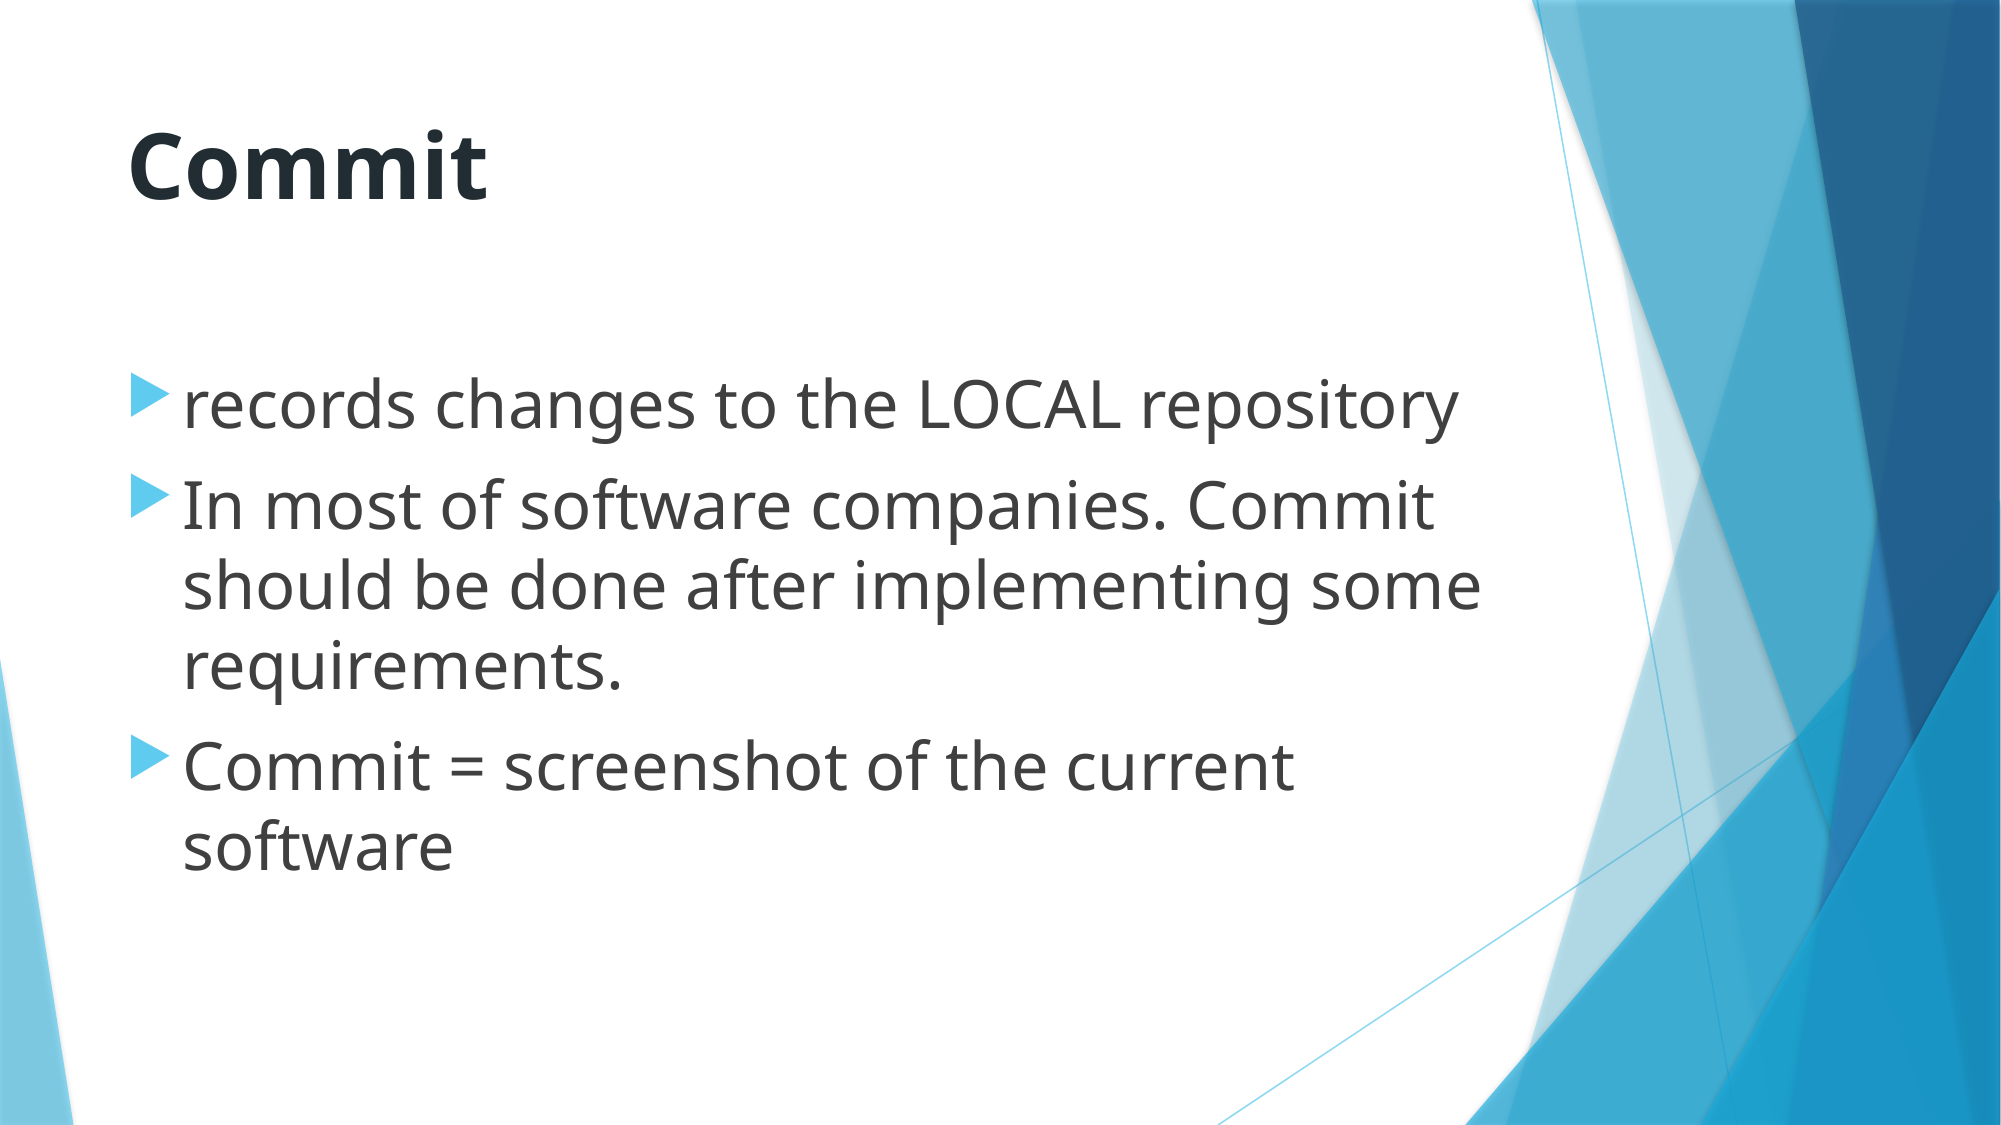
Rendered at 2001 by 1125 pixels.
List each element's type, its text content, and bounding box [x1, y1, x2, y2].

title Commit [111, 99, 1522, 317]
list records changes to the LOCAL repository In most of software companies. Commit should be done after implementing some requirements. Commit = screenshot of the current software [111, 354, 1522, 992]
